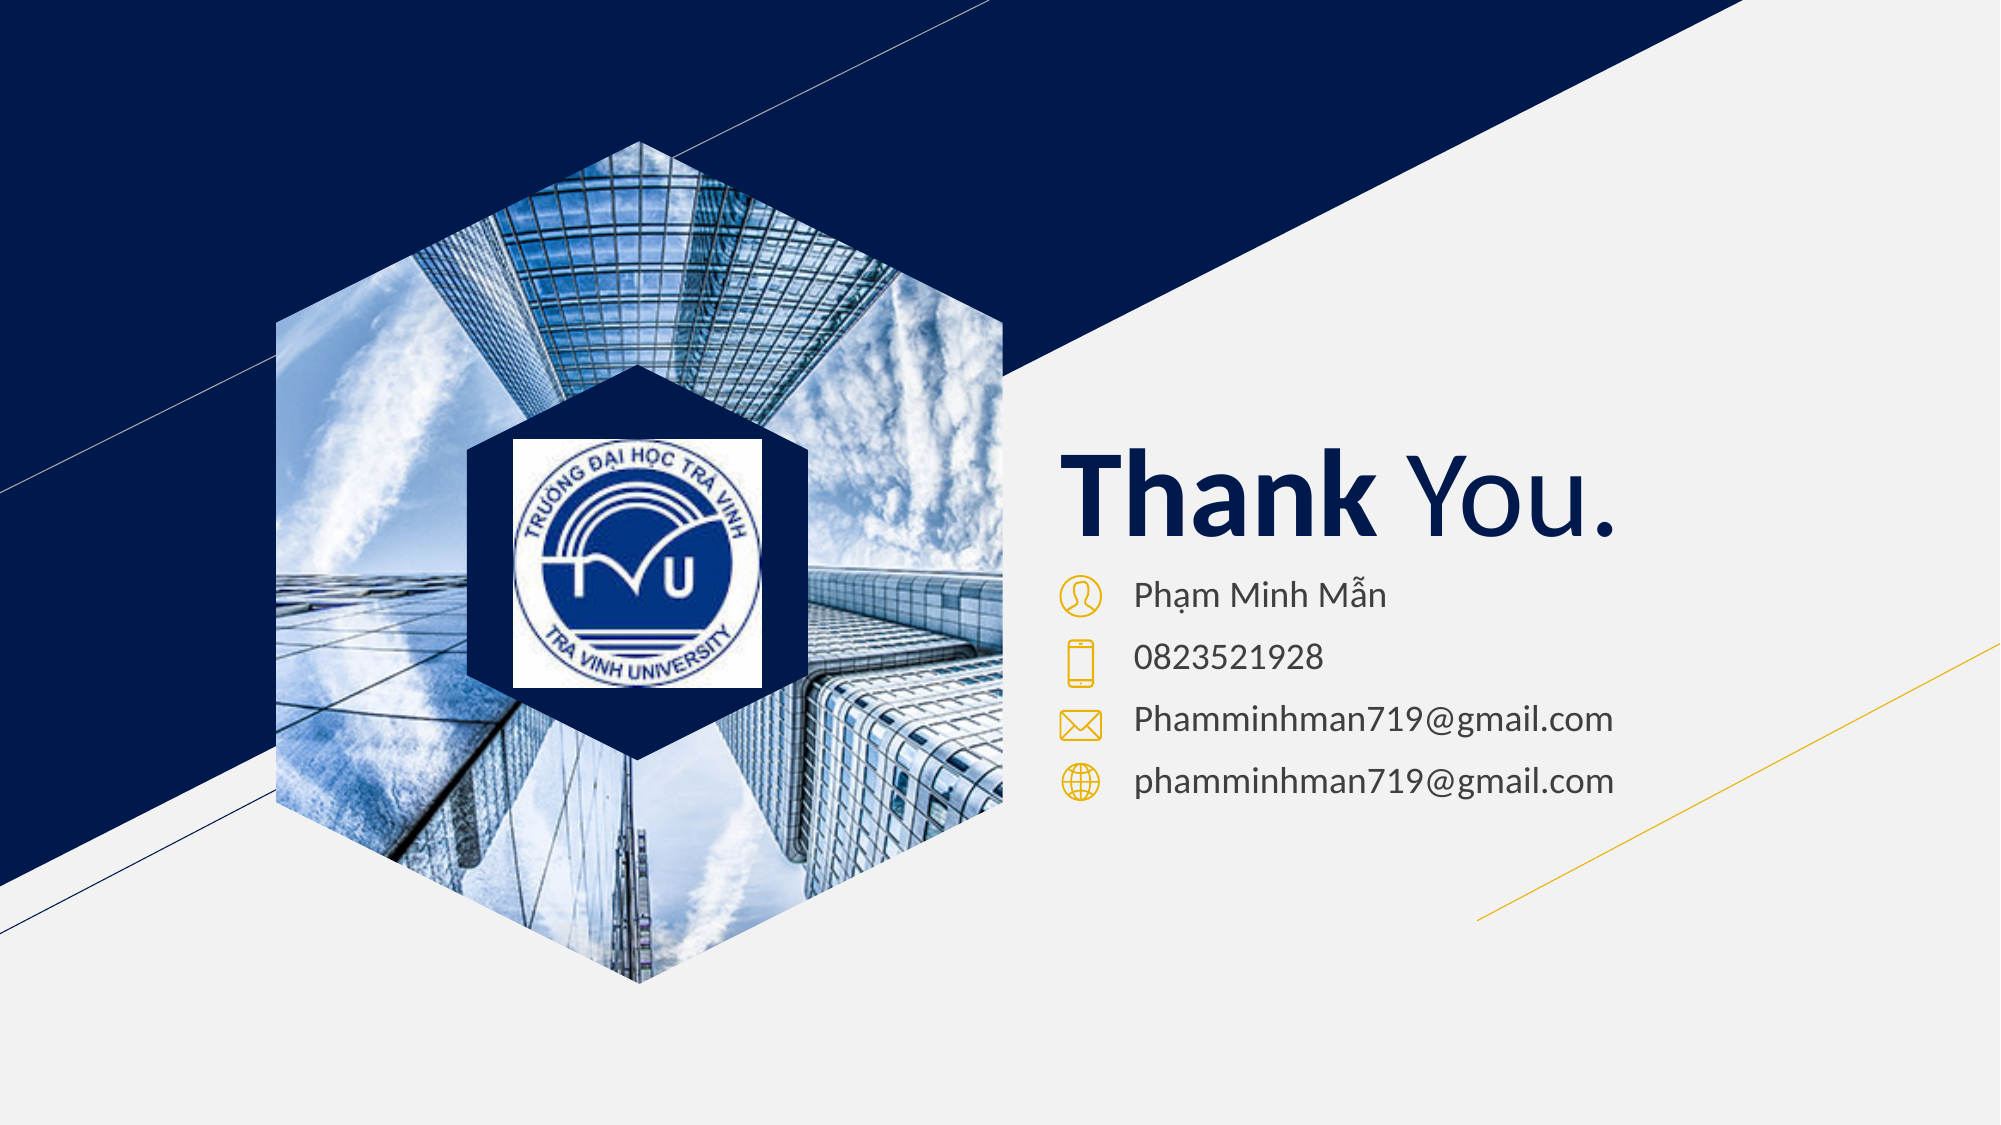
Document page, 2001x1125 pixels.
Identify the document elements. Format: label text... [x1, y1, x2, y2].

list Phamminhman719@gmail.com [1119, 691, 1685, 740]
picture [276, 141, 1003, 984]
list Phạm Minh Mẫn [1119, 567, 1685, 615]
list 0823521928 [1119, 629, 1685, 678]
list phamminhman719@gmail.com [1119, 753, 1685, 801]
title Thank You. [1045, 298, 1842, 564]
